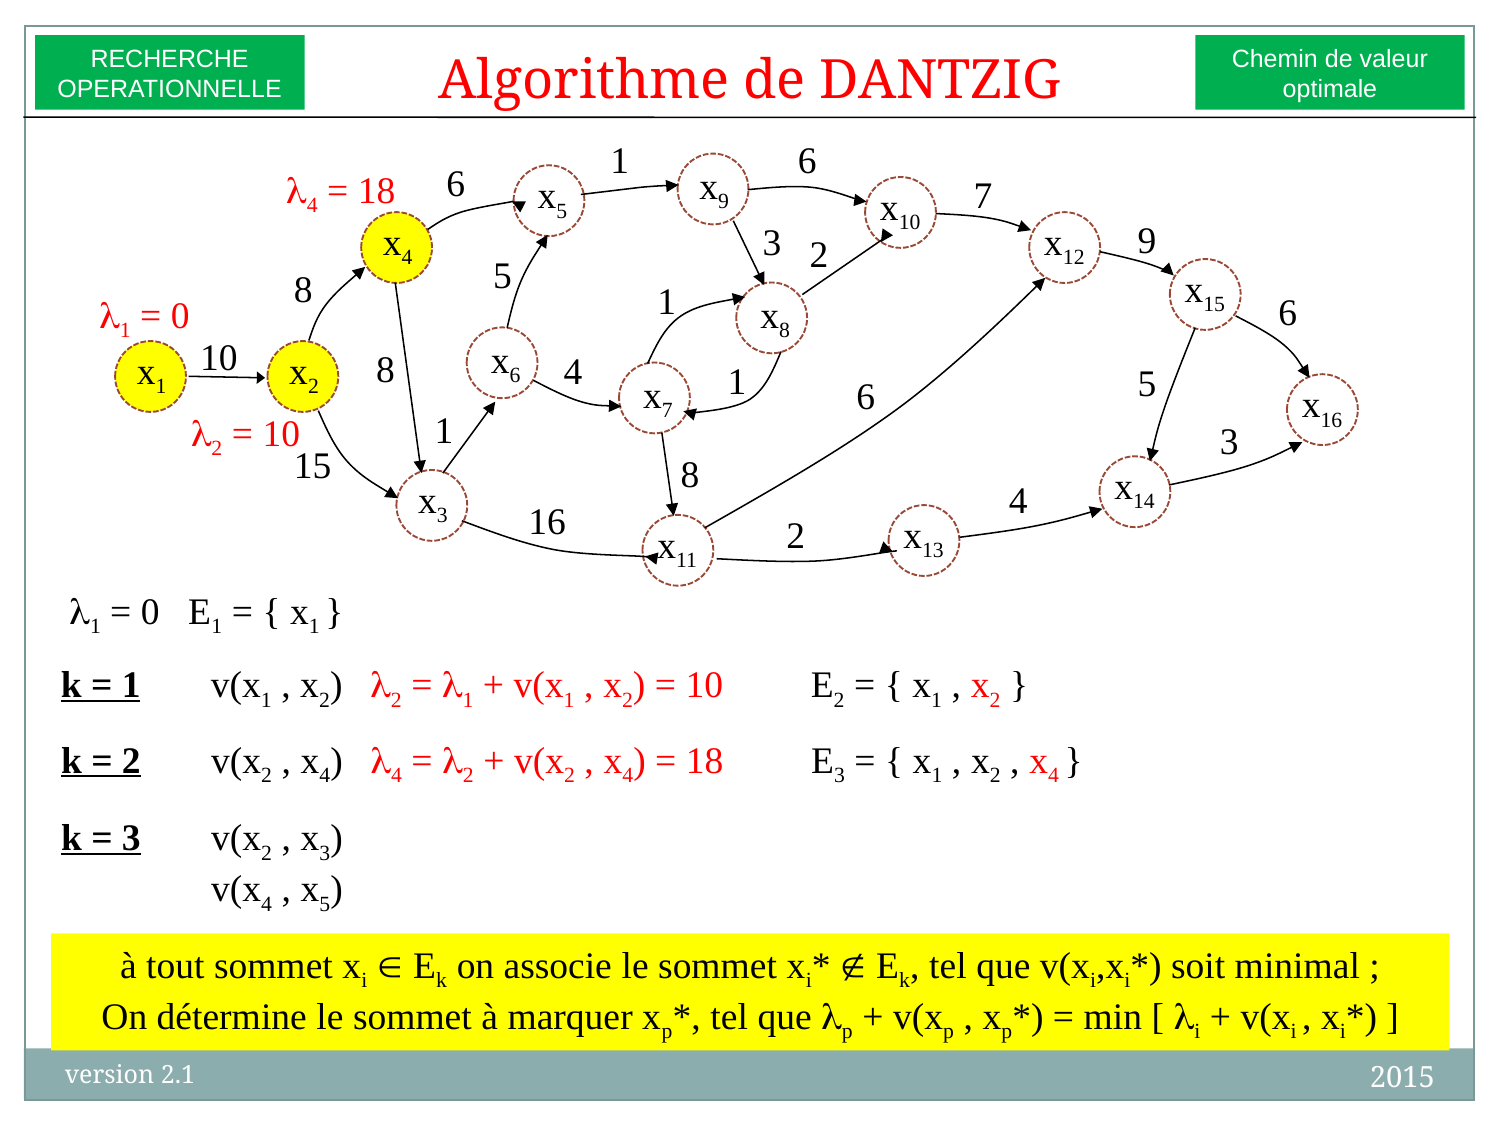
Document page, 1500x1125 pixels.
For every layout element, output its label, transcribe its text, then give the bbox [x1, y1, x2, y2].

text_box 10 [185, 325, 256, 386]
text_box [350, 445, 398, 499]
text_box [753, 271, 765, 286]
text_box [114, 353, 122, 400]
text_box RECHERCHE OPERATIONNELLE [35, 35, 305, 110]
text_box [350, 266, 366, 287]
text_box [1188, 470, 1237, 482]
text_box x7 [628, 363, 711, 430]
text_box k = 1 v(x1 , x2) l2 = l1 + v(x1 , x2) = 10 E2 = { x1 , x2 } [46, 652, 1346, 719]
text_box [1153, 269, 1163, 273]
text_box 2 [794, 222, 842, 283]
text_box [461, 520, 513, 540]
text_box [695, 221, 729, 226]
text_box k = 2 v(x2 , x4) l4 = l2 + v(x2 , x4) = 18 E3 = { x1 , x2 , x4 } [46, 728, 1158, 795]
text_box [1041, 506, 1093, 526]
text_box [1099, 454, 1182, 528]
text_box [512, 176, 522, 201]
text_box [864, 175, 948, 249]
text_box [442, 458, 455, 474]
text_box [573, 398, 622, 413]
text_box à tout sommet xi  Ek on associe le sommet xi*  Ek, tel que v(xi,xi*) soit minimal ; On détermine le sommet à marquer xp*, tel que lp + v(xp , xp*) = min [ li + v(xi , xi*) ] [51, 933, 1450, 1051]
text_box x5 [522, 163, 605, 230]
text_box [677, 167, 684, 184]
text_box l1 = 0 [84, 283, 205, 350]
text_box 4 [994, 468, 1041, 529]
text_box x4 [368, 210, 451, 277]
text_box k = 3 v(x2 , x3) l3 = l2 + v(x2 , x3) = 25 E4 = { x1 , x2 , x4 , x5 } v(x4 , x5) l5 = l4 + v(x4 , x5) = 24 [46, 805, 1384, 923]
text_box [676, 185, 684, 211]
text_box [412, 535, 453, 542]
text_box [665, 503, 679, 510]
text_box x16 [1287, 372, 1370, 439]
text_box x8 [745, 283, 828, 350]
text_box 1 [712, 349, 760, 410]
text_box l1 = 0 E1 = { x1 } [54, 579, 359, 646]
text_box 6 [841, 364, 889, 425]
text_box [395, 483, 403, 528]
text_box [580, 189, 637, 196]
text_box 2 [771, 503, 842, 564]
text_box [747, 186, 859, 207]
text_box [256, 371, 266, 384]
text_box [552, 544, 636, 557]
text_box 5 [478, 243, 549, 304]
text_box 8 [665, 443, 713, 503]
text_box 4 [548, 339, 596, 400]
text_box [681, 393, 720, 421]
text_box x2 [274, 339, 357, 406]
text_box [732, 220, 747, 252]
footer version 2.1 [50, 1051, 638, 1112]
text_box [618, 373, 628, 423]
text_box [1252, 442, 1303, 466]
slide_number 2015 [950, 1051, 1450, 1111]
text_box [1029, 210, 1112, 284]
text_box 1 [642, 269, 690, 329]
text_box 8 [361, 337, 409, 398]
text_box [308, 318, 327, 341]
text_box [642, 513, 725, 586]
text_box [502, 200, 526, 213]
text_box 5 [1122, 351, 1170, 412]
text_box [409, 377, 426, 474]
text_box [512, 203, 522, 225]
text_box [735, 298, 745, 343]
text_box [1169, 257, 1253, 331]
text_box [375, 277, 418, 284]
text_box [532, 379, 548, 389]
text_box 3 [1204, 409, 1252, 470]
text_box [643, 179, 684, 193]
text_box [977, 529, 1023, 536]
text_box x9 [684, 154, 767, 221]
text_box [467, 401, 496, 442]
text_box [1257, 327, 1263, 339]
text_box [889, 291, 1031, 416]
text_box [485, 395, 518, 400]
text_box l4 = 18 [271, 158, 411, 225]
text_box 15 [279, 433, 350, 494]
text_box [760, 350, 788, 355]
text_box x6 [476, 328, 559, 395]
text_box [130, 406, 172, 413]
text_box [995, 220, 1023, 232]
text_box [801, 283, 821, 296]
text_box x3 [403, 468, 486, 535]
text_box [360, 225, 368, 270]
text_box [888, 503, 971, 577]
text_box [646, 293, 746, 364]
text_box 8 [279, 257, 350, 318]
text_box 6 [1263, 280, 1311, 341]
text_box 1 [419, 398, 467, 458]
text_box 6 [431, 152, 502, 212]
text_box [427, 212, 481, 231]
text_box [465, 337, 476, 388]
text_box Chemin de valeur optimale [1195, 35, 1465, 110]
text_box [1265, 341, 1310, 378]
text_box 16 [513, 489, 584, 550]
text_box 6 [783, 128, 830, 189]
text_box [842, 253, 862, 269]
text_box Algorithme de DANTZIG [304, 37, 1196, 115]
text_box [529, 230, 571, 238]
text_box [661, 432, 665, 461]
text_box [506, 304, 518, 328]
text_box [637, 430, 671, 435]
text_box [266, 356, 274, 399]
text_box l2 = 10 [176, 401, 316, 468]
text_box [317, 410, 339, 433]
text_box [760, 351, 782, 392]
text_box 9 [1122, 208, 1170, 269]
text_box [842, 545, 882, 560]
text_box [731, 556, 771, 562]
text_box 1 [595, 128, 643, 189]
text_box [394, 282, 404, 337]
text_box [1301, 439, 1344, 446]
text_box [316, 406, 325, 411]
text_box [535, 234, 548, 243]
text_box [1170, 340, 1192, 402]
text_box [725, 425, 877, 515]
text_box x1 [122, 350, 205, 406]
text_box 7 [958, 163, 1006, 224]
text_box [1146, 412, 1167, 452]
text_box 3 [747, 210, 795, 271]
